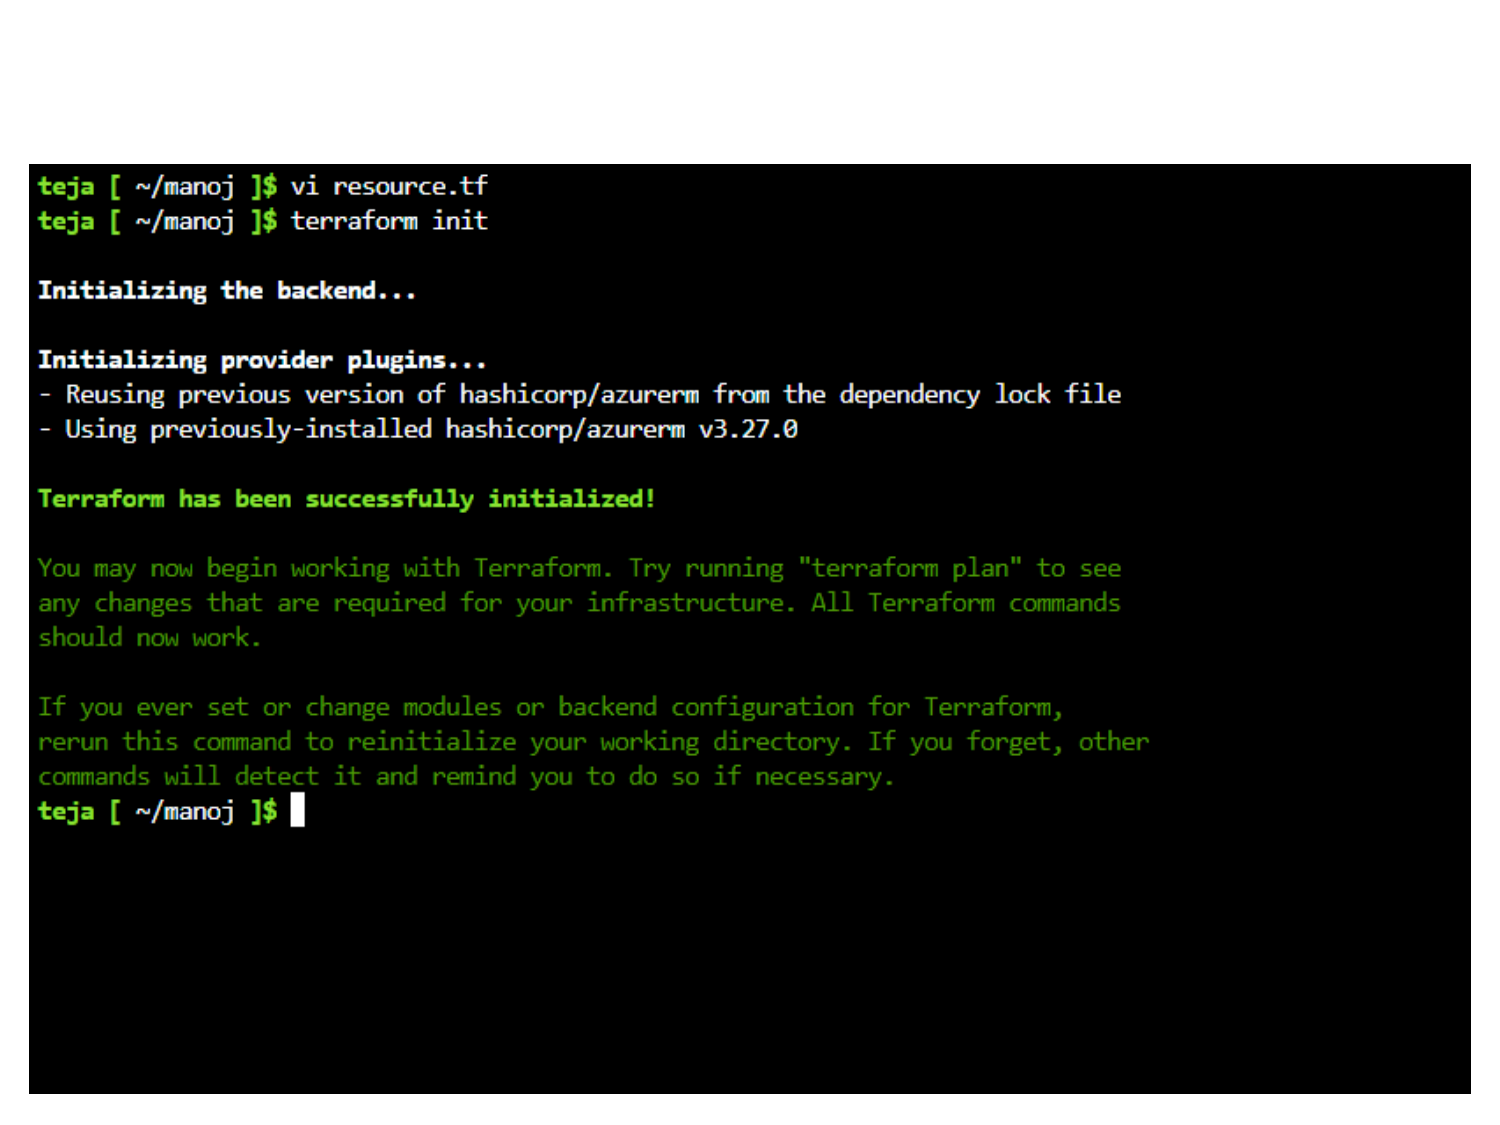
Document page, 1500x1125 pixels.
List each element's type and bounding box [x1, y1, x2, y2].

picture [29, 164, 1471, 1095]
